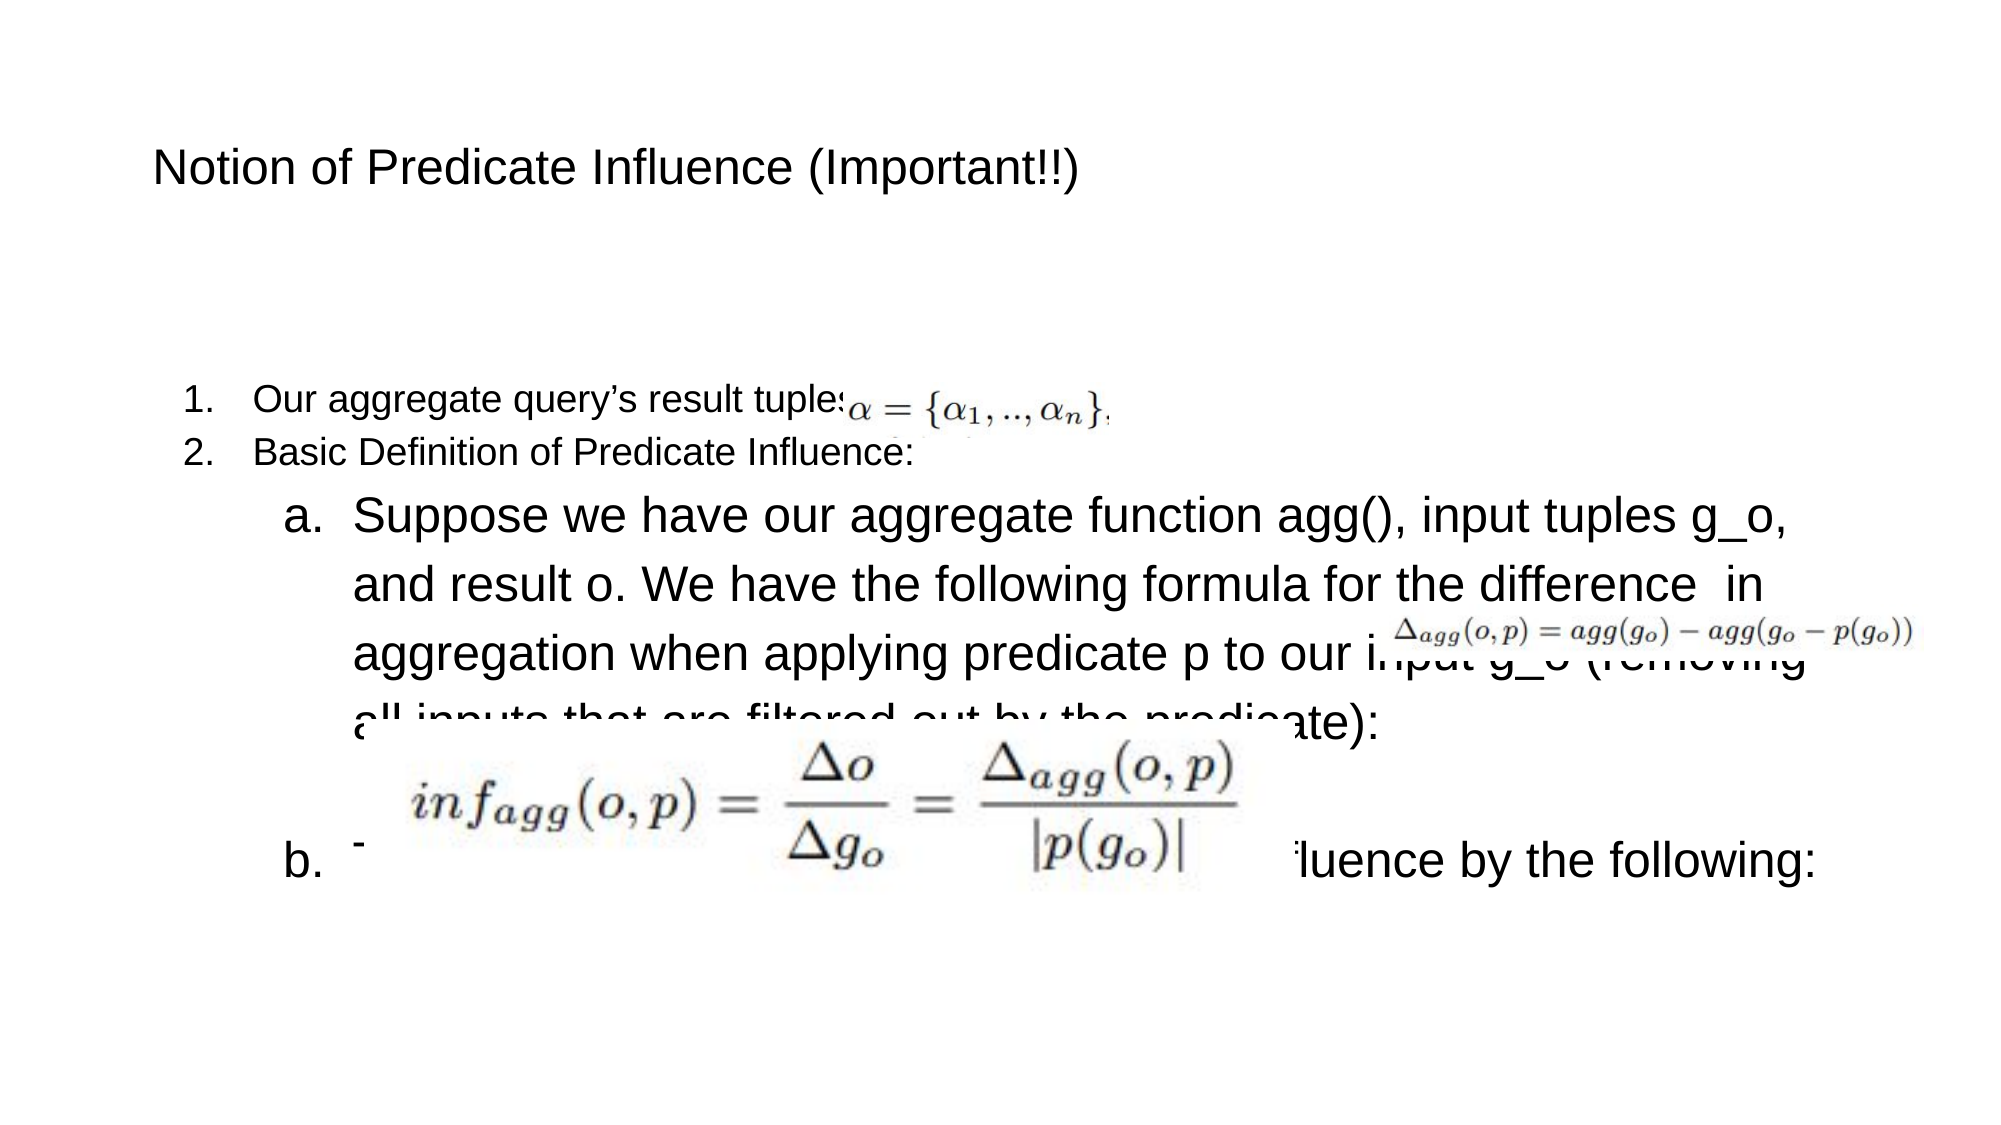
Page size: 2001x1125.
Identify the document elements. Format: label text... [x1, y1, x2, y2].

picture [842, 382, 1109, 438]
list Our aggregate query’s result tuples: Basic Definition of Predicate Influence: Suppose we have our aggregate function agg(), input tuples g_o, and result o. We have the following formula for the difference in aggregation when applying predicate p to our input g_o (removing all inputs that are filtered out by the predicate): Thus Scorpion determines a predicate’s influence by the following: [137, 299, 1863, 1003]
picture [1378, 604, 1924, 661]
title Notion of Predicate Influence (Important!!) [137, 59, 1863, 278]
picture [364, 719, 1295, 900]
